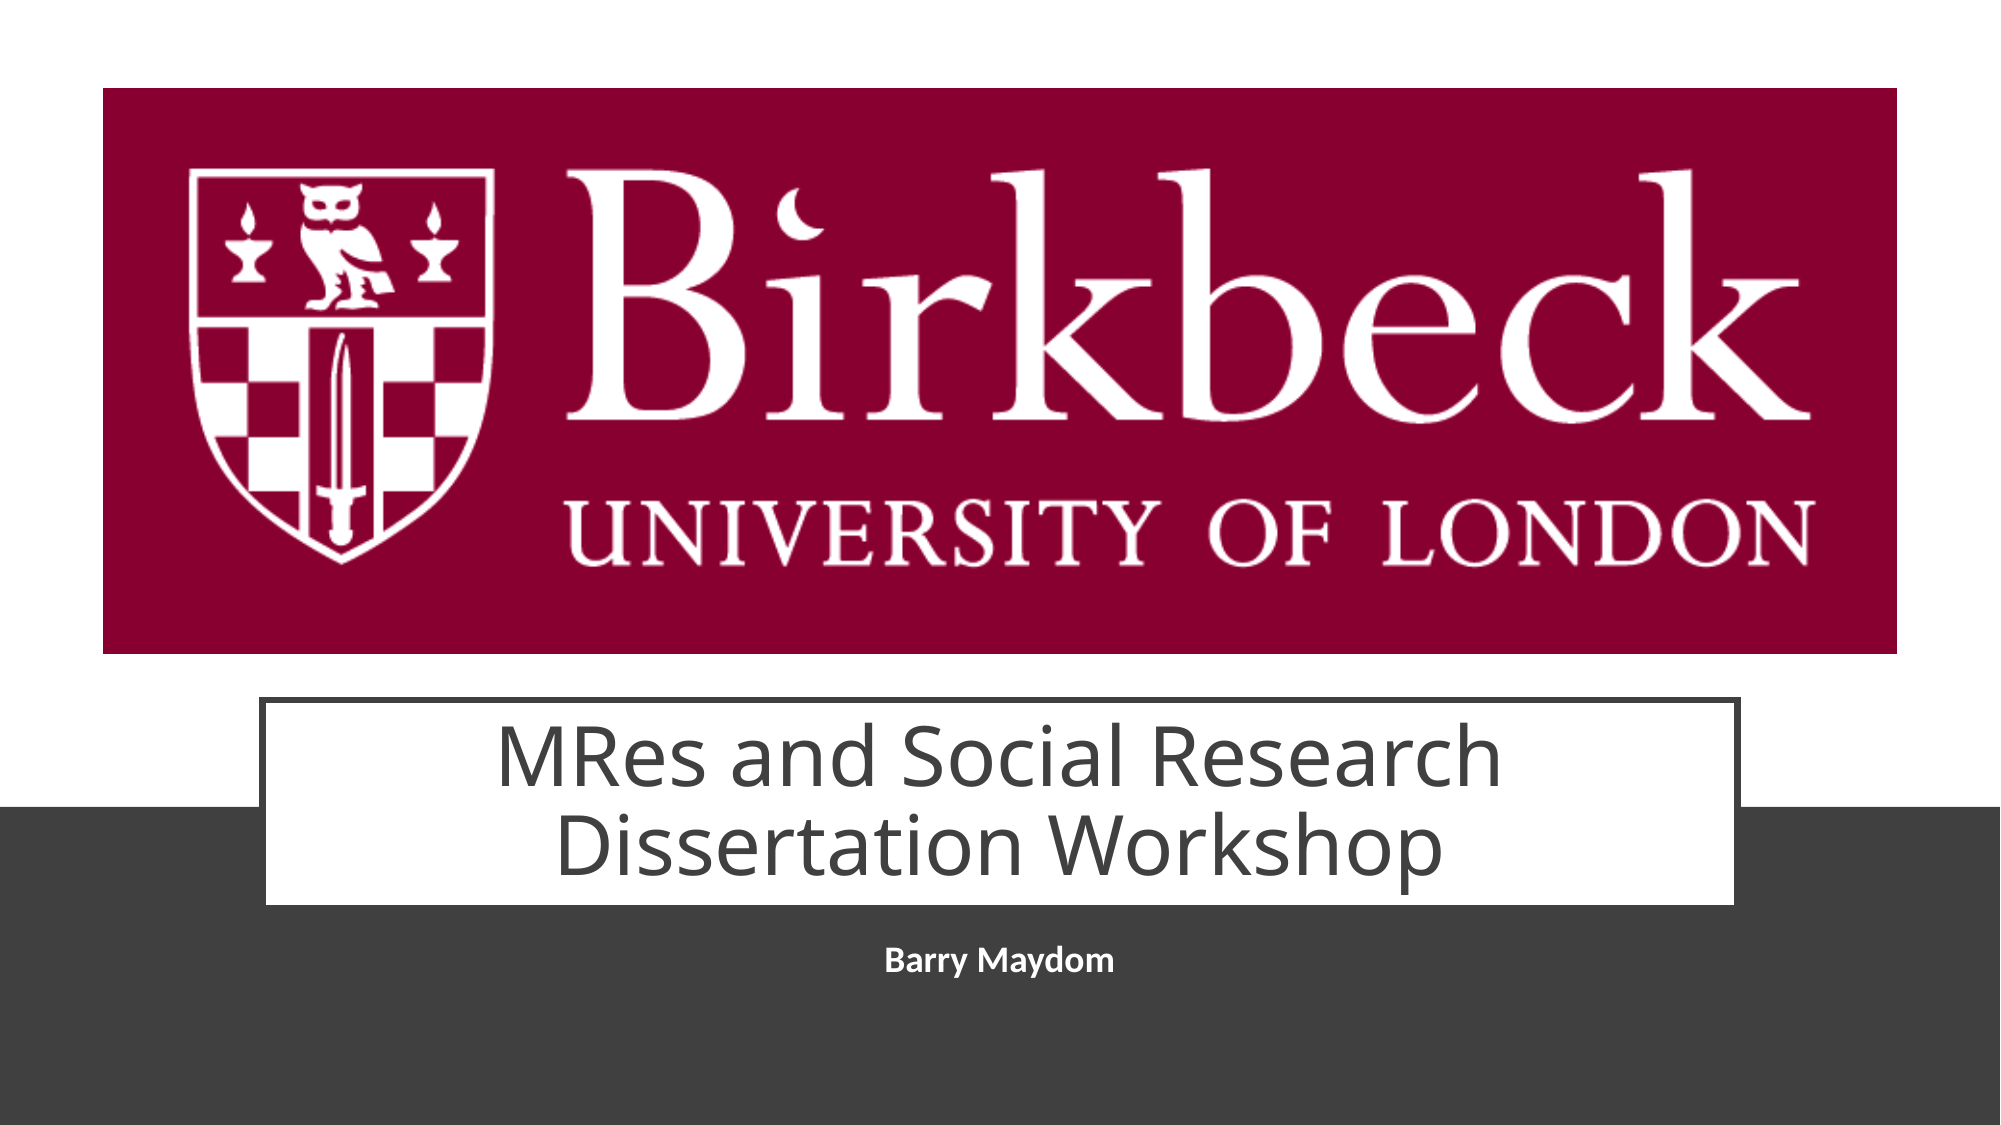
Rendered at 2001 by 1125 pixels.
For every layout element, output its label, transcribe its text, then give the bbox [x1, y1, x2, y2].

title MRes and Social Research Dissertation Workshop [262, 700, 1738, 908]
picture [103, 88, 1897, 654]
text_box [0, 806, 2000, 1125]
subtitle Barry Maydom [442, 933, 1558, 1022]
